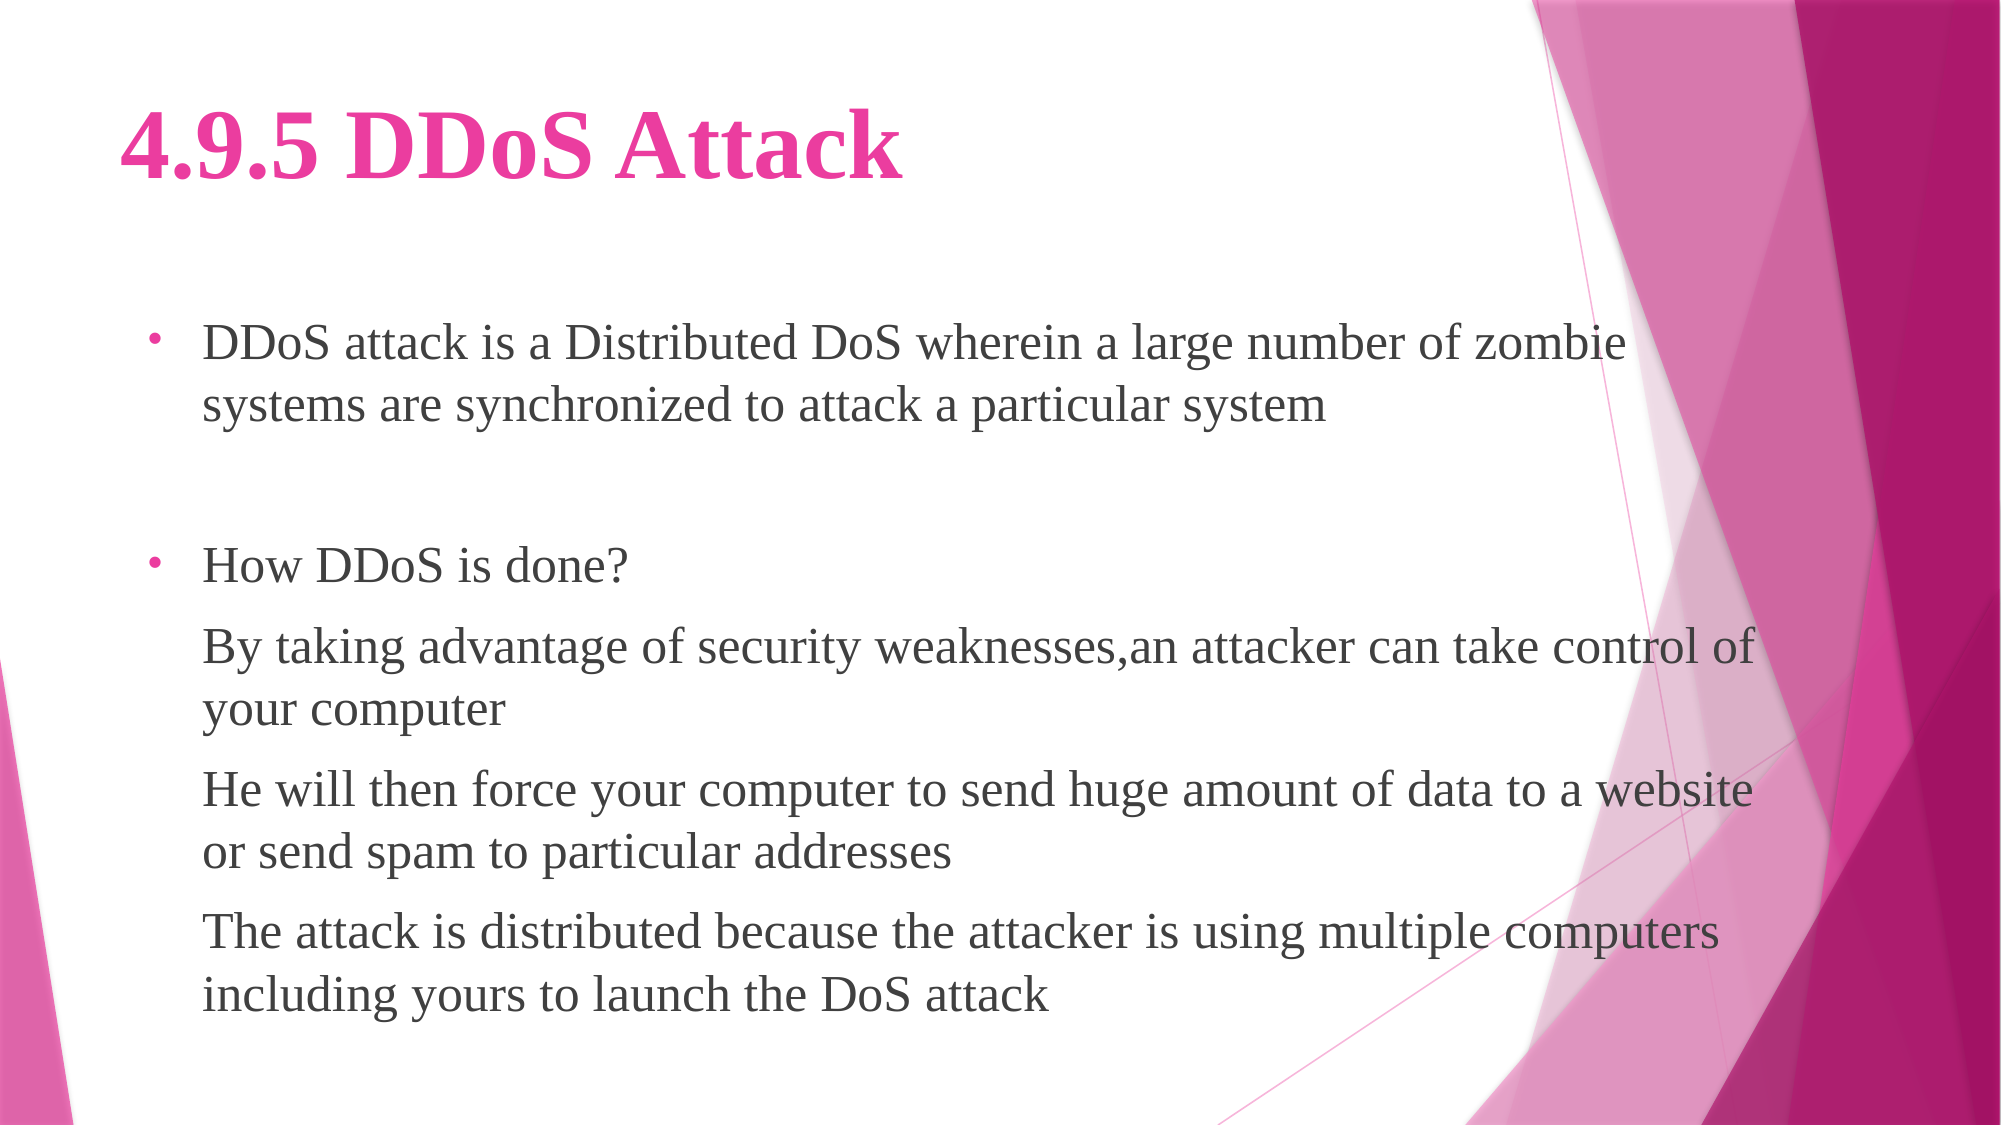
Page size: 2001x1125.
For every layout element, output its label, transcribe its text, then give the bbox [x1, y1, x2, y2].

text_box [119, 117, 1847, 202]
list DDoS attack is a Distributed DoS wherein a large number of zombie systems are synchronized to attack a particular system How DDoS is done? By taking advantage of security weaknesses,an attacker can take control of your computer He will then force your computer to send huge amount of data to a website or send spam to particular addresses The attack is distributed because the attacker is using multiple computers including yours to launch the DoS attack [132, 299, 1792, 1035]
title 4.9.5 DDoS Attack [105, 70, 1833, 208]
